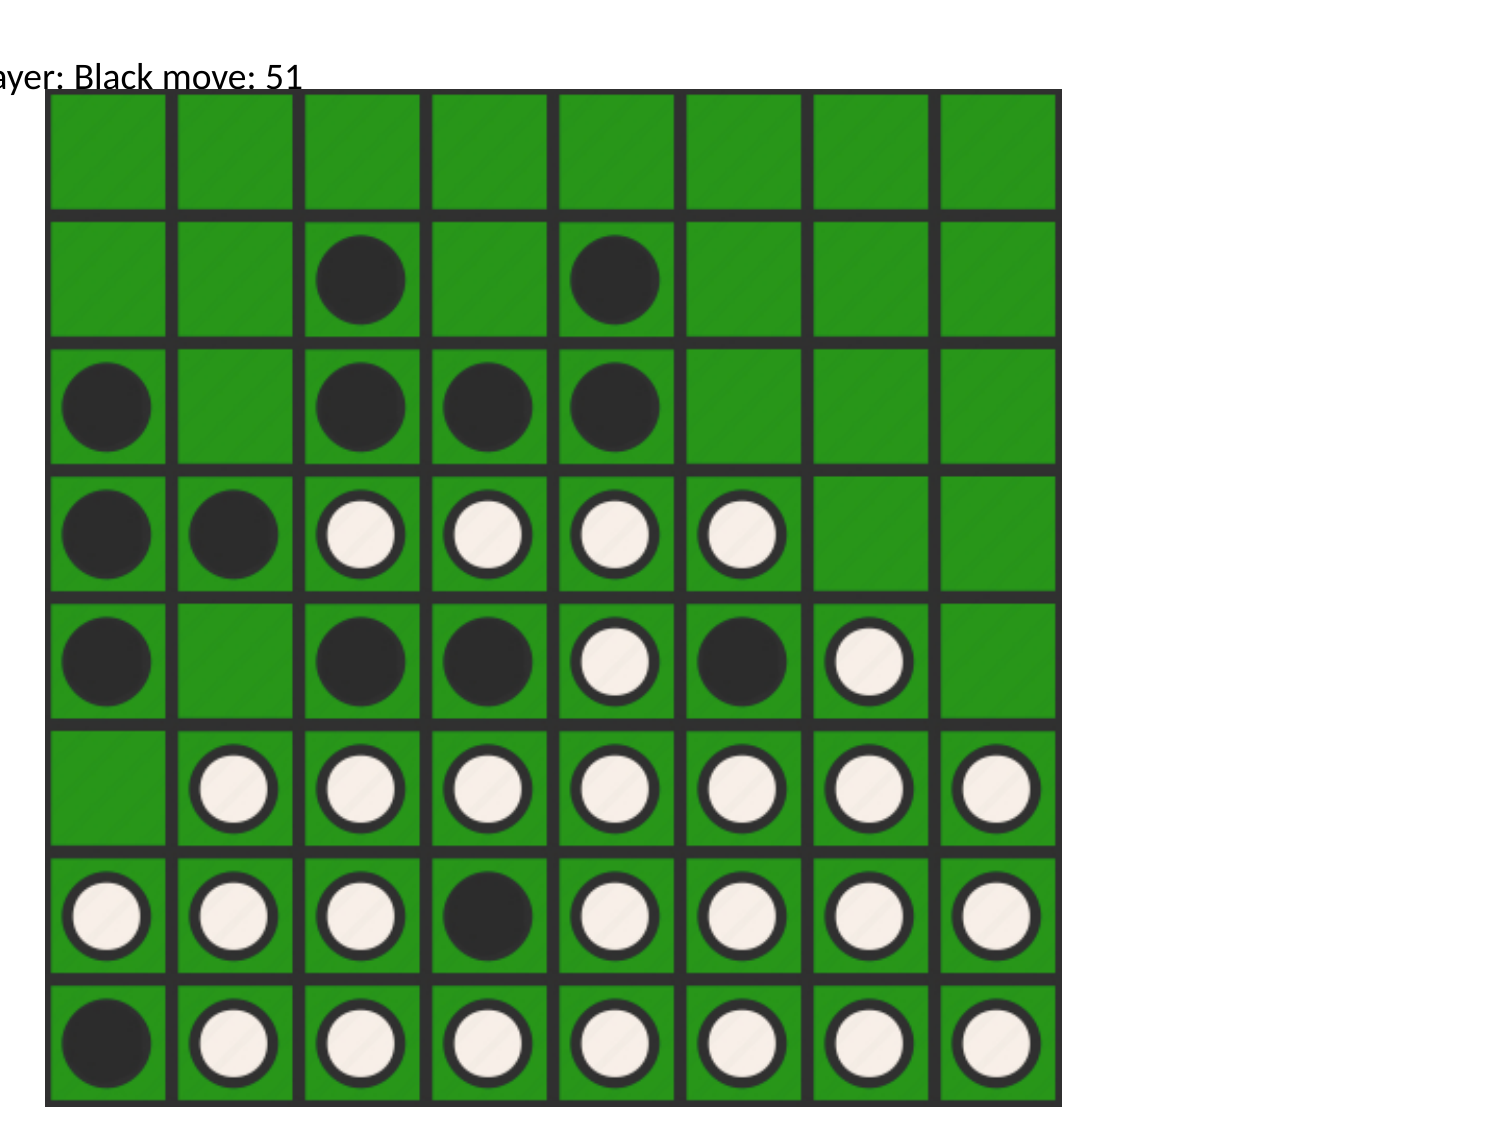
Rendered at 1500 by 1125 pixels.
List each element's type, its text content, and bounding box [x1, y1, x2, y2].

text_box turn: 37 player: Black move: 51 [0, 44, 319, 105]
picture [44, 89, 1062, 1107]
